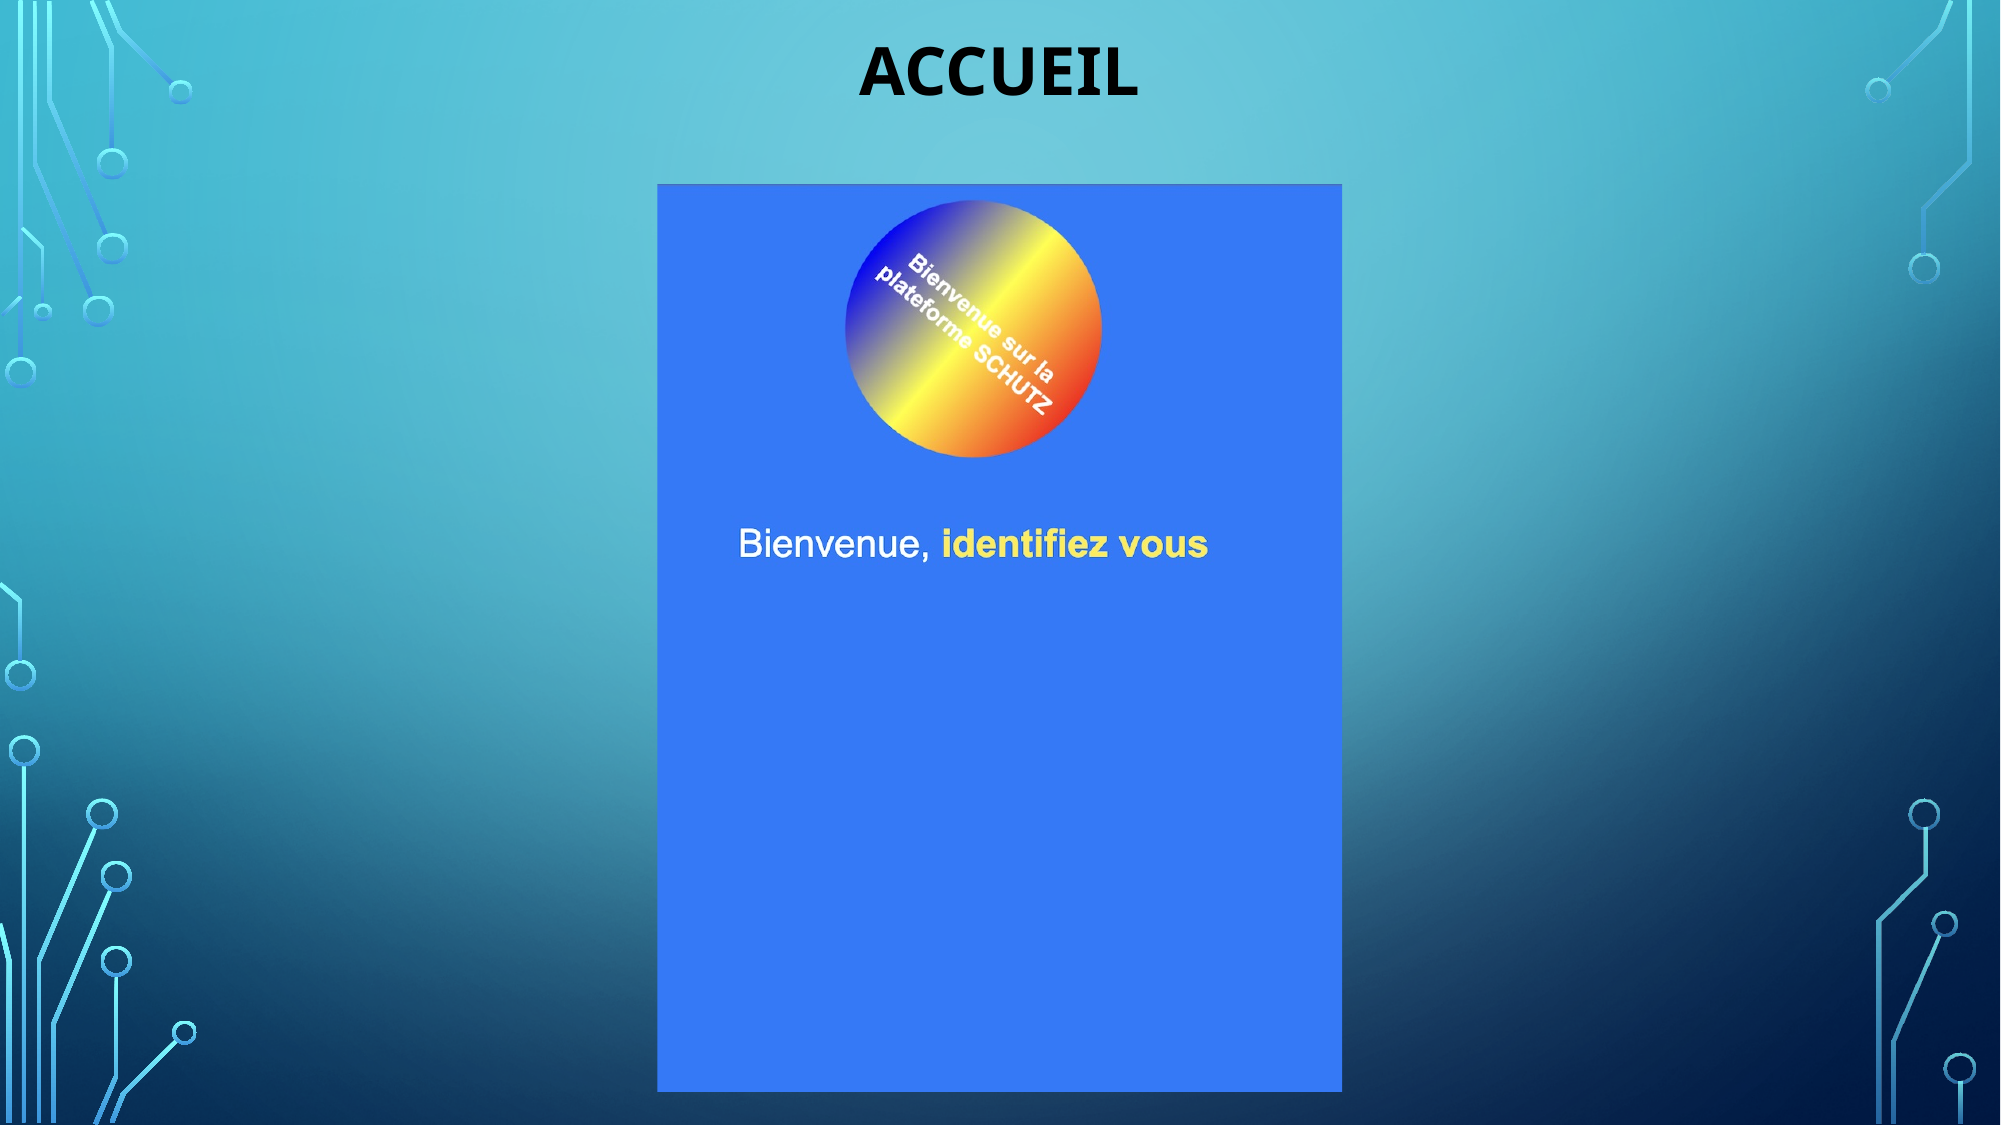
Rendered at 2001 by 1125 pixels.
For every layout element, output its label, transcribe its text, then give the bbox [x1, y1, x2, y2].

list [657, 184, 1343, 1092]
title ACCUEIL [187, 2, 1813, 146]
